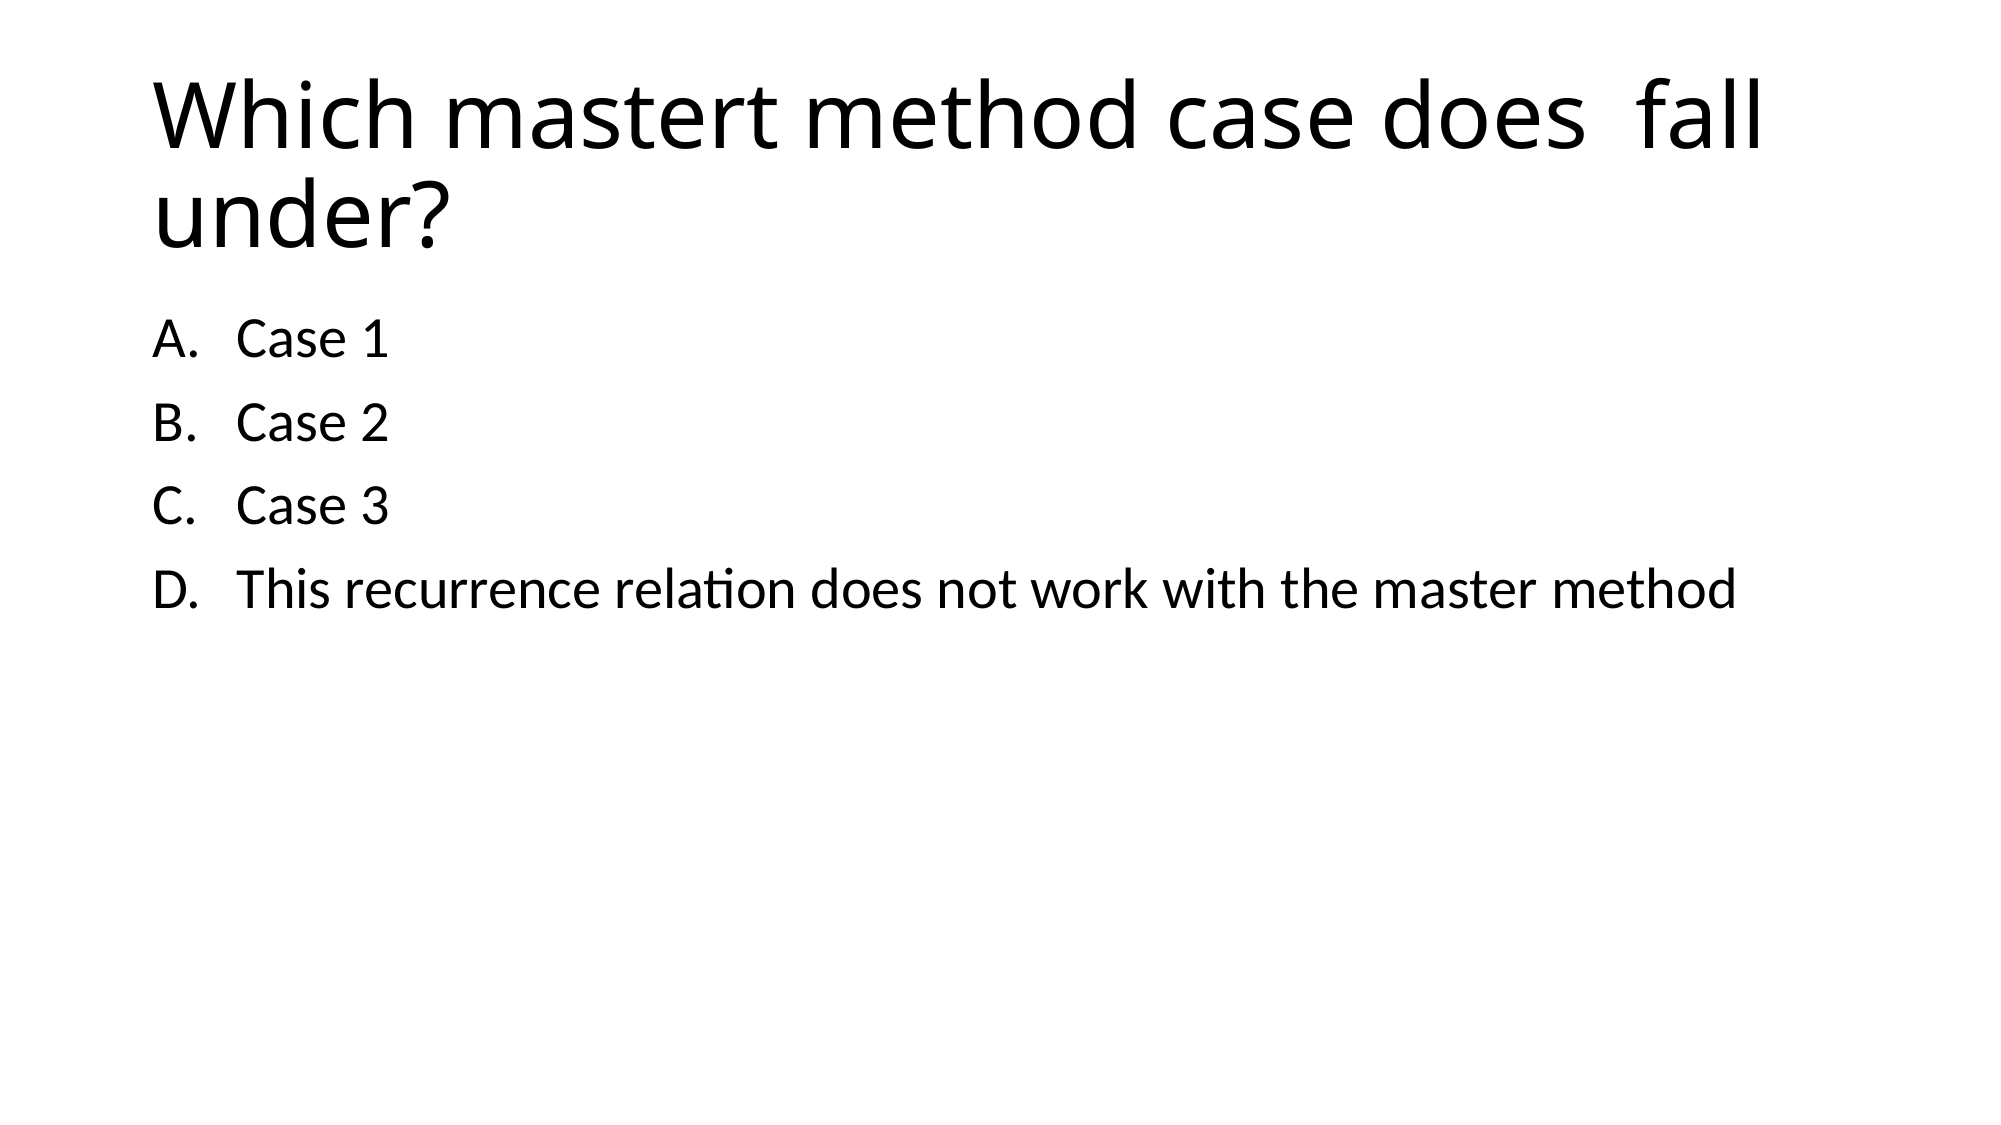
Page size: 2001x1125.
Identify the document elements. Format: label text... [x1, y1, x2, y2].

list Case 1 Case 2 Case 3 This recurrence relation does not work with the master method [137, 299, 1863, 1014]
